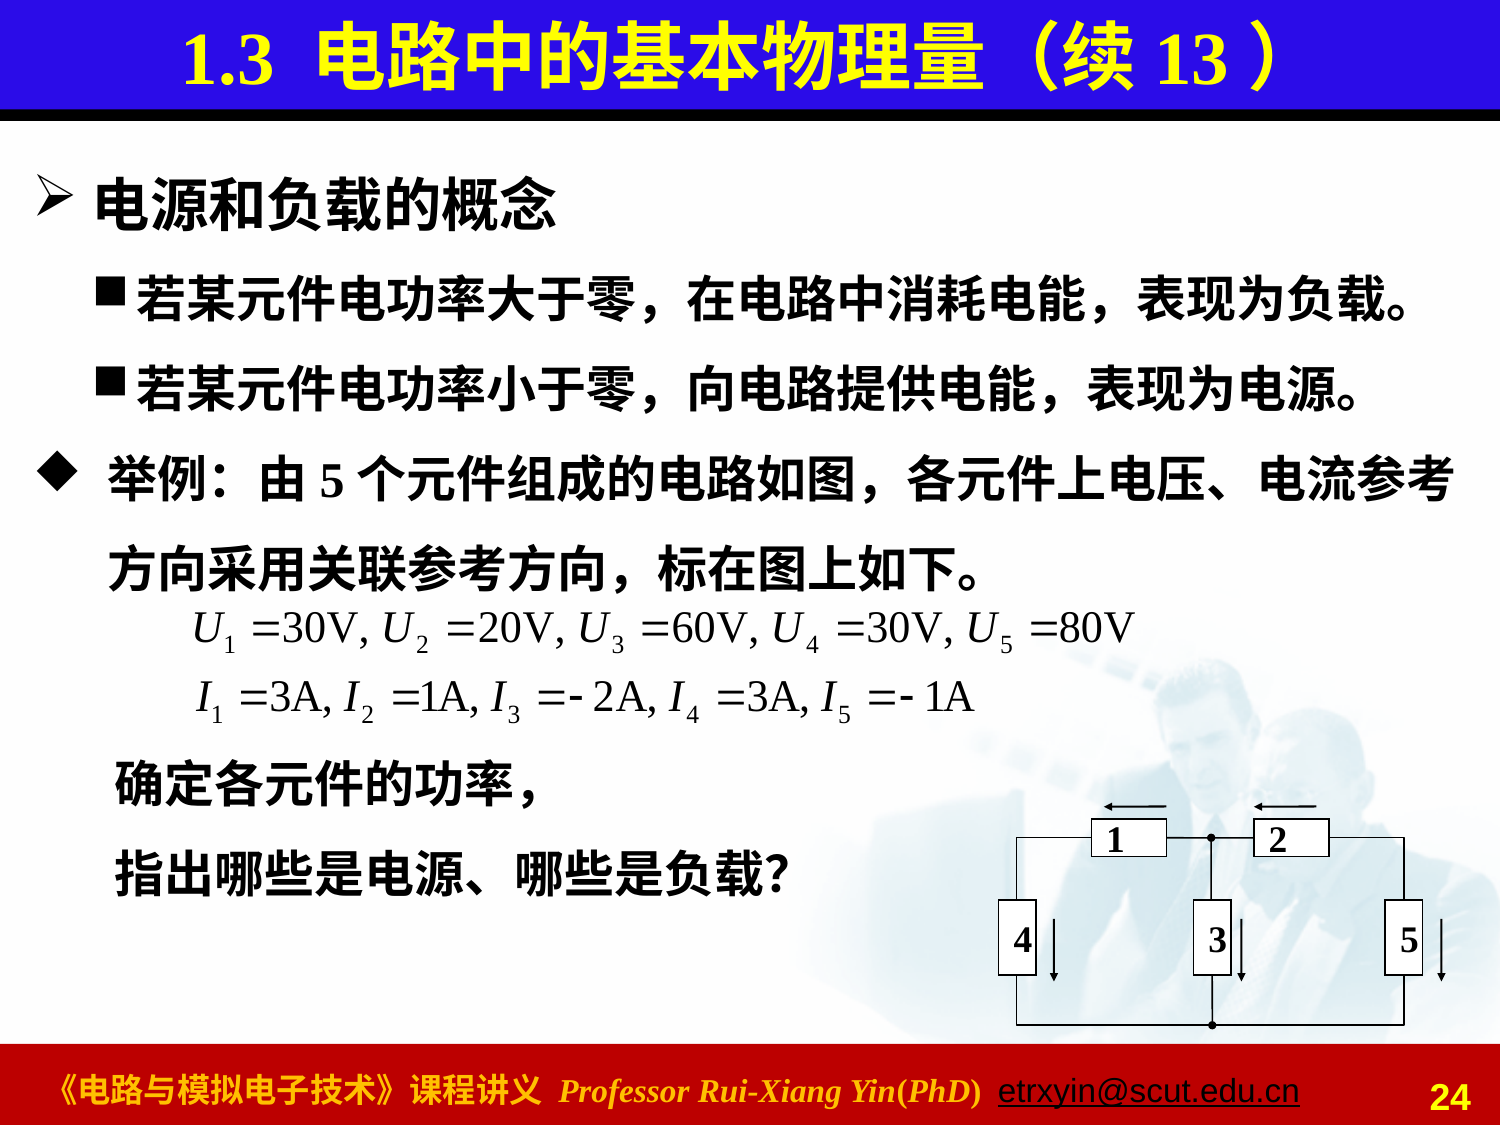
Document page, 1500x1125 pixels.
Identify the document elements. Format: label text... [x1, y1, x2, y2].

text_box [1253, 802, 1317, 811]
picture [0, 121, 1500, 1043]
slide_number 24 [1344, 1065, 1486, 1113]
list 电源和负载的概念 若某元件电功率大于零，在电路中消耗电能，表现为负载。 若某元件电功率小于零，向电路提供电能，表现为电源。 举例：由5个元件组成的电路如图，各元件上电压、电流参考方向采用关联参考方向，标在图上如下。 [17, 125, 1477, 1035]
title 1.3 电路中的基本物理量（续13） [0, 0, 1500, 110]
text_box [998, 818, 1423, 1026]
text_box [1437, 918, 1446, 982]
text_box 确定各元件的功率， 指出哪些是电源、哪些是负载？ [99, 714, 830, 910]
text_box [1103, 802, 1167, 811]
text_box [187, 597, 1143, 734]
